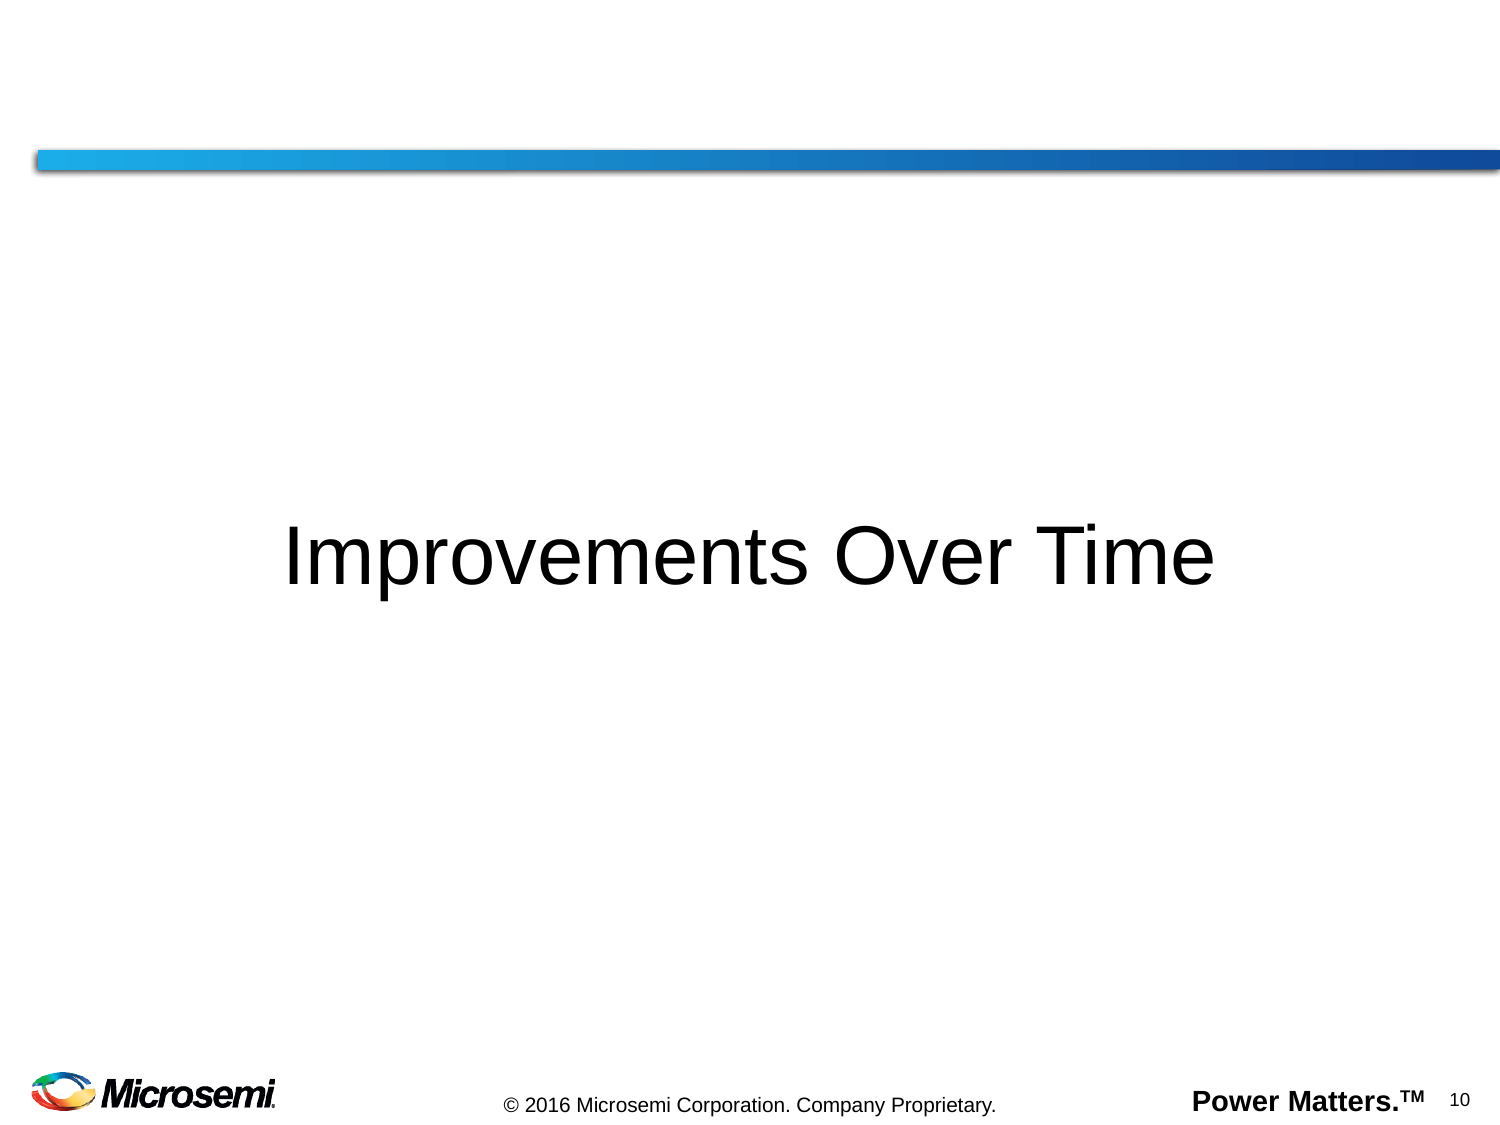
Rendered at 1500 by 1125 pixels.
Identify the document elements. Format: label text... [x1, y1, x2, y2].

picture [29, 1065, 275, 1113]
list Improvements Over Time [37, 187, 1463, 1063]
